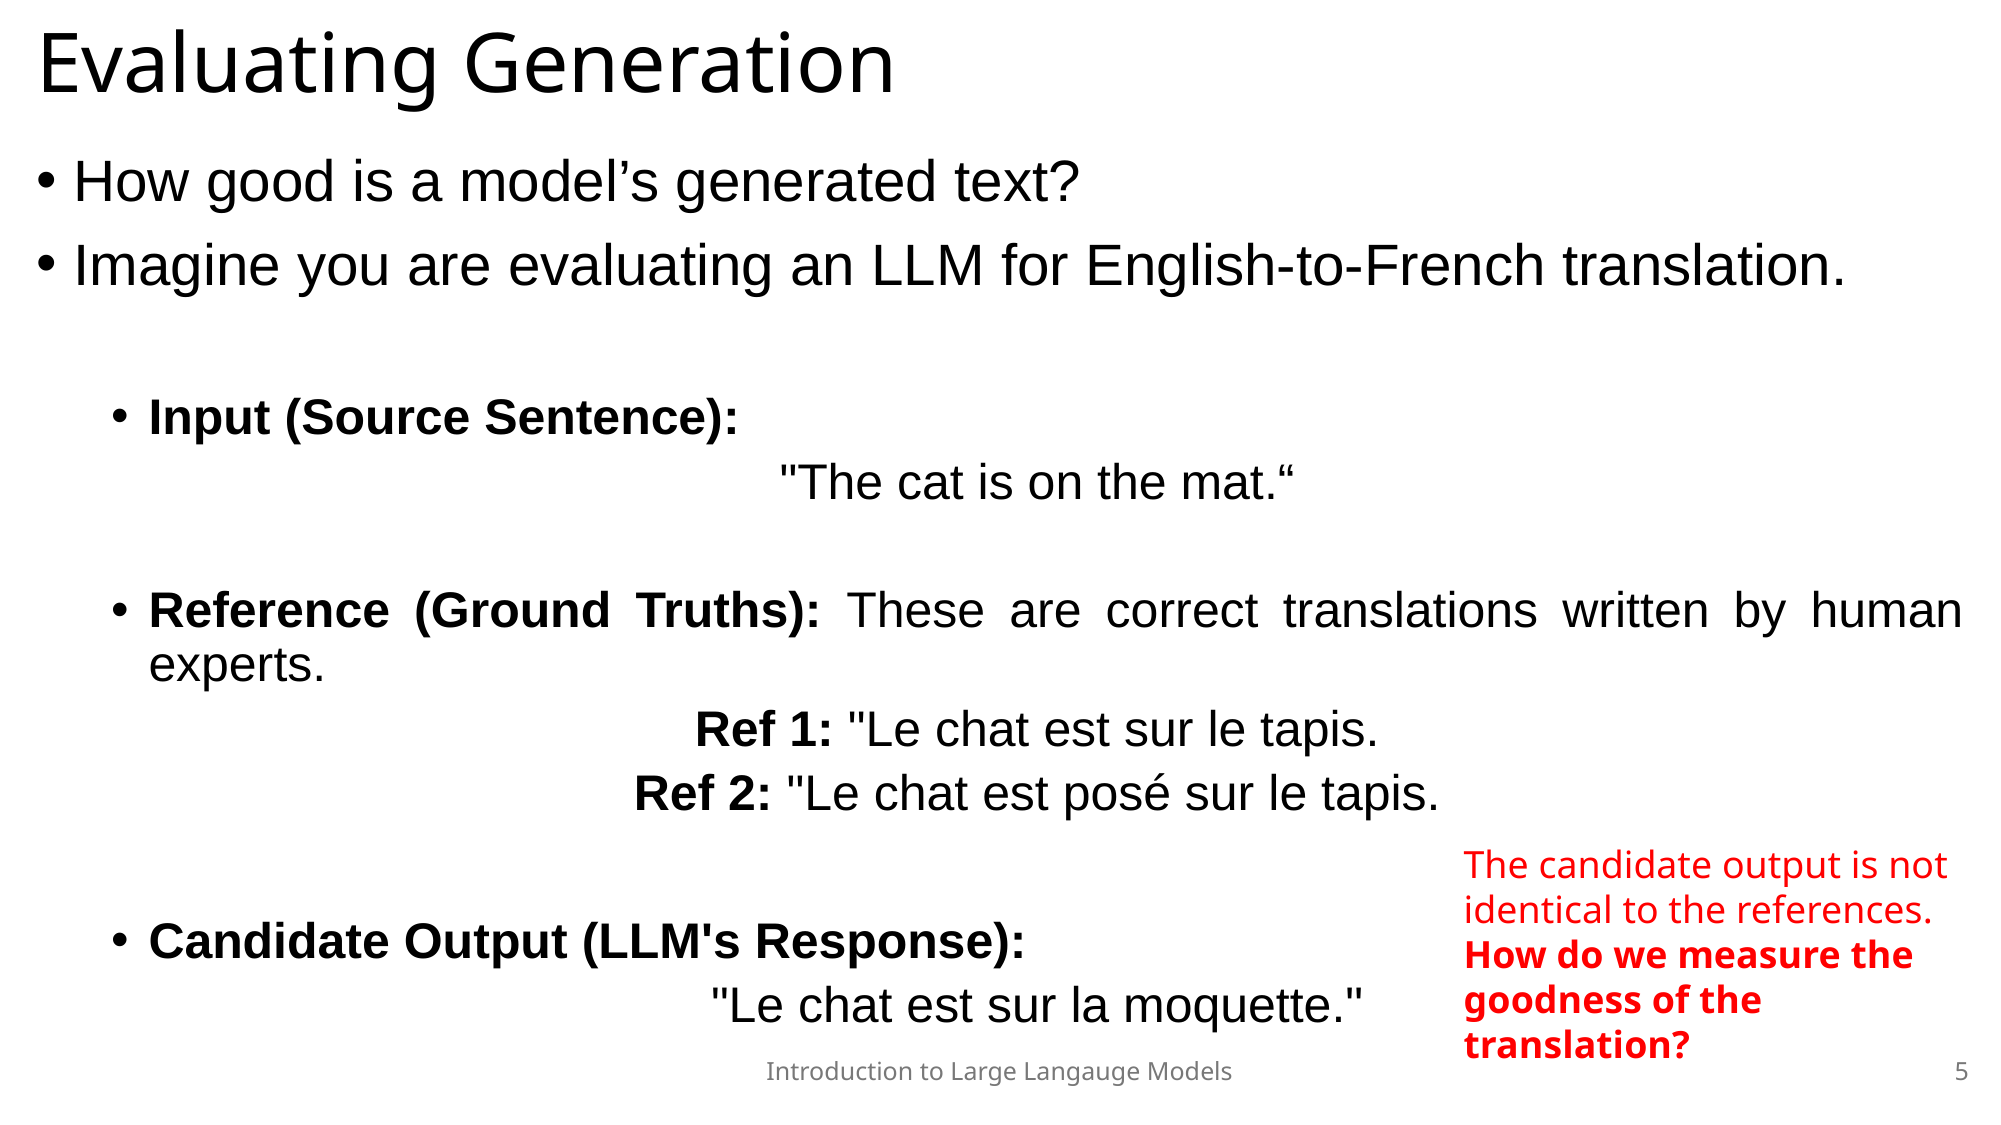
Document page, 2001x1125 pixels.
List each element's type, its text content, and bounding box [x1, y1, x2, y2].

slide_number 5 [1533, 1042, 1984, 1103]
footer Introduction to Large Langauge Models [662, 1042, 1338, 1103]
list How good is a model’s generated text? Imagine you are evaluating an LLM for English-to-French translation. Input (Source Sentence): "The cat is on the mat.“ Reference (Ground Truths): These are correct translations written by human experts. Ref 1: "Le chat est sur le tapis. Ref 2: "Le chat est posé sur le tapis. Candidate Output (LLM's Response): "Le chat est sur la moquette." [21, 143, 1979, 1043]
text_box The candidate output is not identical to the references. How do we measure the goodness of the translation? [1449, 833, 1982, 1073]
title Evaluating Generation [21, 13, 1979, 119]
